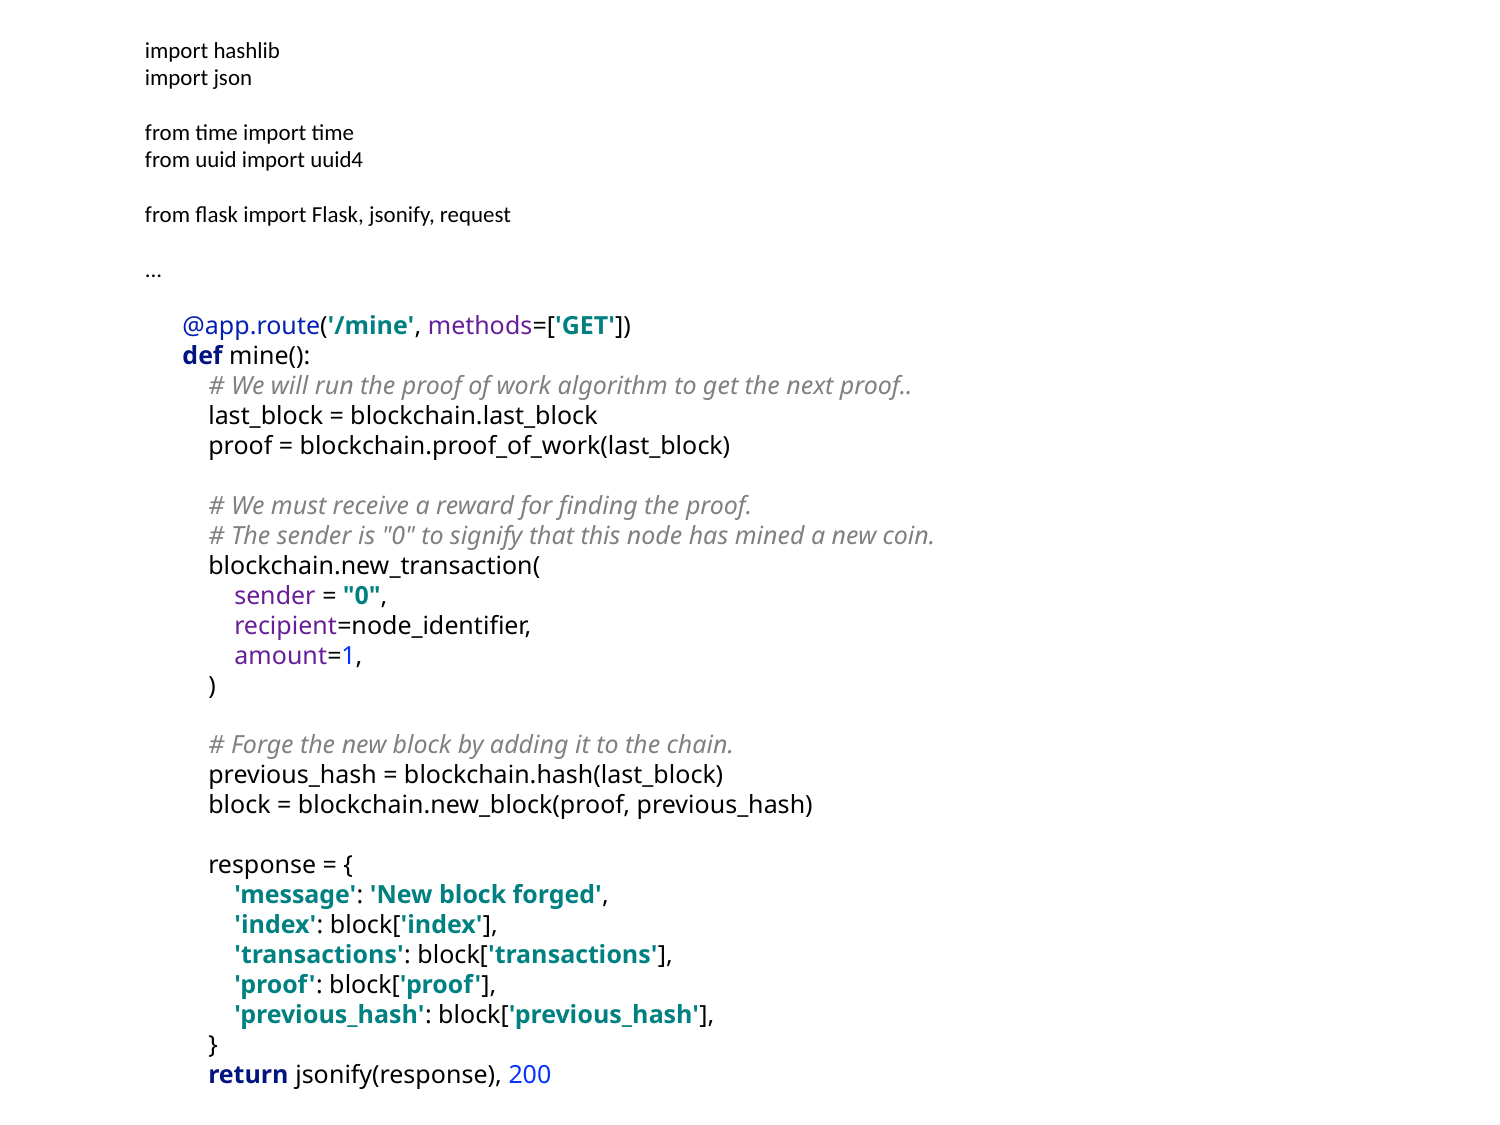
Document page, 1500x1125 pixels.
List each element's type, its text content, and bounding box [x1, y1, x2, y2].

text_box import hashlib import json from time import time from uuid import uuid4 from flask import Flask, jsonify, request ... @app.route('/mine', methods=['GET']) def mine(): # We will run the proof of work algorithm to get the next proof.. last_block = blockchain.last_block proof = blockchain.proof_of_work(last_block) # We must receive a reward for finding the proof. # The sender is "0" to signify that this node has mined a new coin. blockchain.new_transaction( sender = "0", recipient=node_identifier, amount=1, ) # Forge the new block by adding it to the chain. previous_hash = blockchain.hash(last_block) block = blockchain.new_block(proof, previous_hash) response = { 'message': 'New block forged', 'index': block['index'], 'transactions': block['transactions'], 'proof': block['proof'], 'previous_hash': block['previous_hash'], } return jsonify(response), 200 [137, 27, 1263, 1096]
